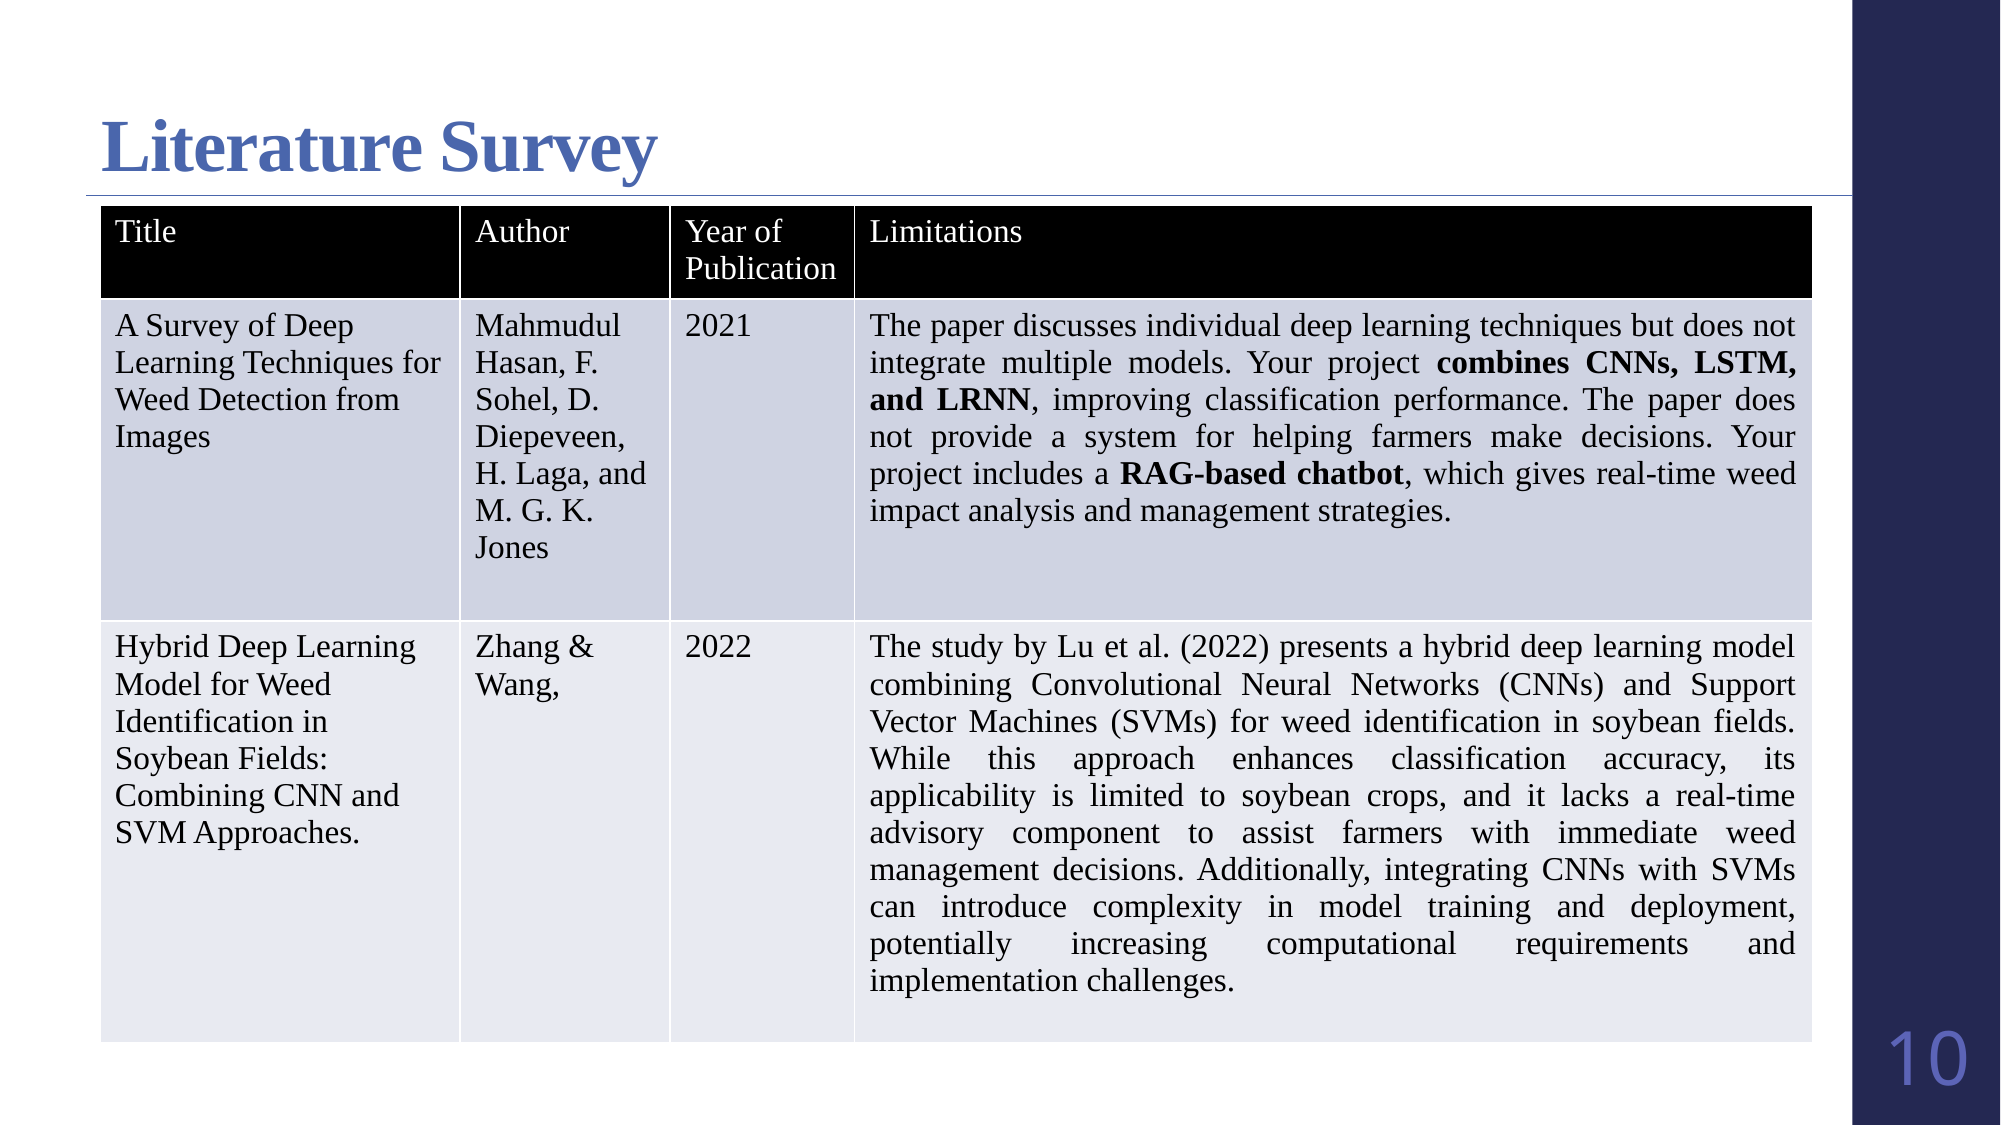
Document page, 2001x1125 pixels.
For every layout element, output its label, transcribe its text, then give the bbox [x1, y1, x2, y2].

table_cell Hybrid Deep Learning Model for Weed Identification in Soybean Fields: Combining CNN and SVM Approaches. [101, 622, 459, 1042]
table_header Title [101, 206, 459, 298]
table_header Year of Publication [671, 206, 854, 298]
table_cell 2021 [671, 300, 854, 620]
table_cell Zhang & Wang, [461, 622, 669, 1042]
table_header Limitations [855, 206, 1812, 298]
title Literature Survey [86, 56, 1015, 195]
table_cell A Survey of Deep Learning Techniques for Weed Detection from Images [101, 300, 459, 620]
table_cell The paper discusses individual deep learning techniques but does not integrate multiple models. Your project combines CNNs, LSTM, and LRNN, improving classification performance. The paper does not provide a system for helping farmers make decisions. Your project includes a RAG-based chatbot, which gives real-time weed impact analysis and management strategies. [855, 300, 1812, 620]
table_cell The study by Lu et al. (2022) presents a hybrid deep learning model combining Convolutional Neural Networks (CNNs) and Support Vector Machines (SVMs) for weed identification in soybean fields. While this approach enhances classification accuracy, its applicability is limited to soybean crops, and it lacks a real-time advisory component to assist farmers with immediate weed management decisions. Additionally, integrating CNNs with SVMs can introduce complexity in model training and deployment, potentially increasing computational requirements and implementation challenges. [855, 622, 1812, 1042]
table_header Author [461, 206, 669, 298]
slide_number 10 [1852, 1012, 2000, 1110]
table_cell 2022 [671, 622, 854, 1042]
table_cell Mahmudul Hasan, F. Sohel, D. Diepeveen, H. Laga, and M. G. K. Jones [461, 300, 669, 620]
